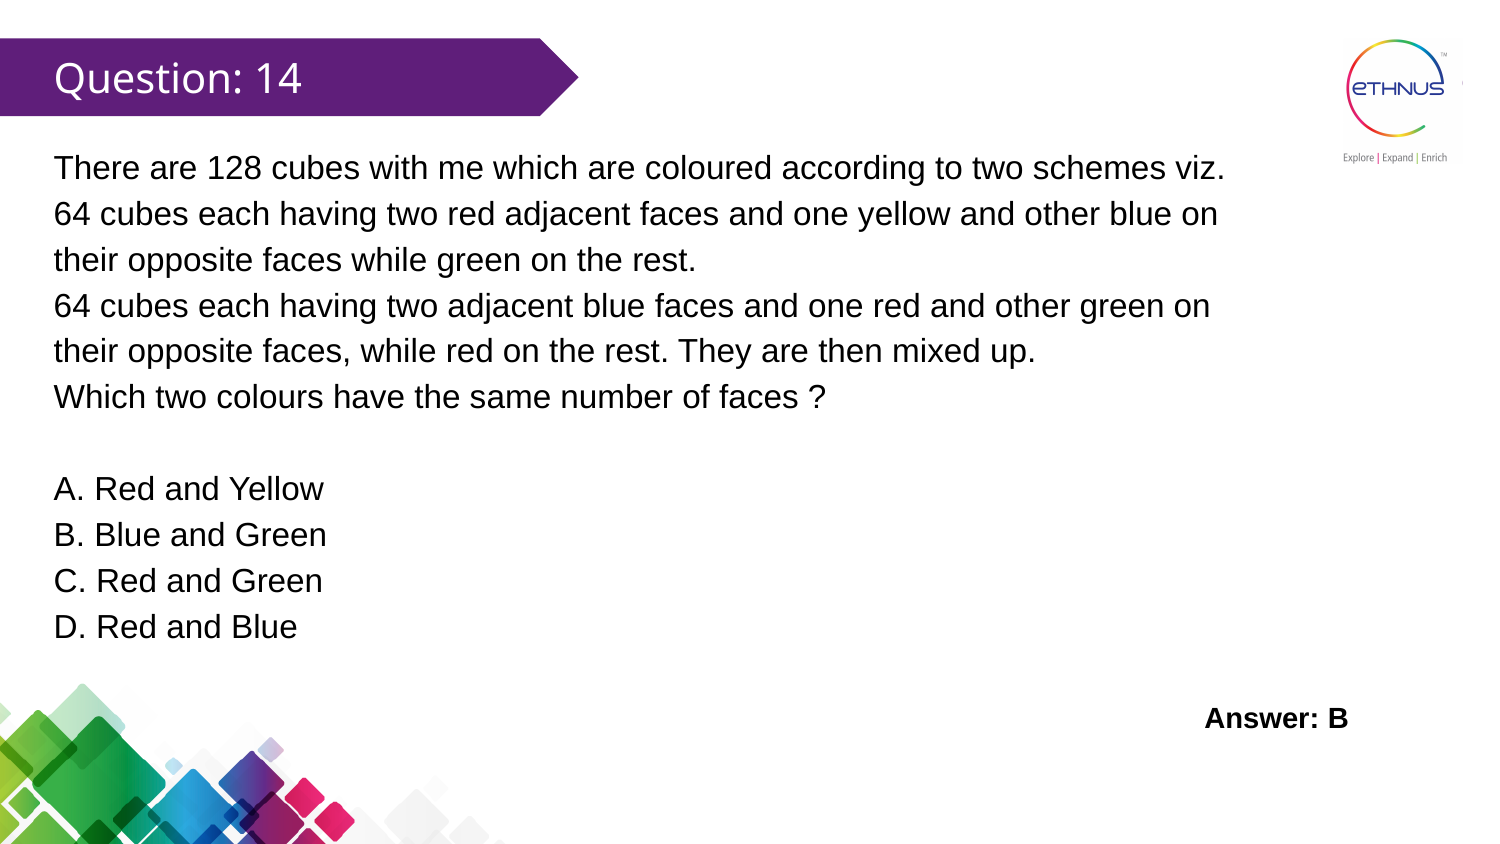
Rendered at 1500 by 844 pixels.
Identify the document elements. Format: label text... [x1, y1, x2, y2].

text_box [518, 38, 579, 117]
text_box There are 128 cubes with me which are coloured according to two schemes viz. 64 cubes each having two red adjacent faces and one yellow and other blue on their opposite faces while green on the rest. 64 cubes each having two adjacent blue faces and one red and other green on their opposite faces, while red on the rest. They are then mixed up. Which two colours have the same number of faces ? A. Red and Yellow B. Blue and Green C. Red and Green D. Red and Blue [53, 140, 1265, 656]
picture [1343, 38, 1463, 165]
text_box Answer: B [1189, 684, 1446, 763]
text_box [0, 38, 53, 117]
picture [0, 668, 732, 844]
text_box Question: 14 [53, 38, 518, 117]
